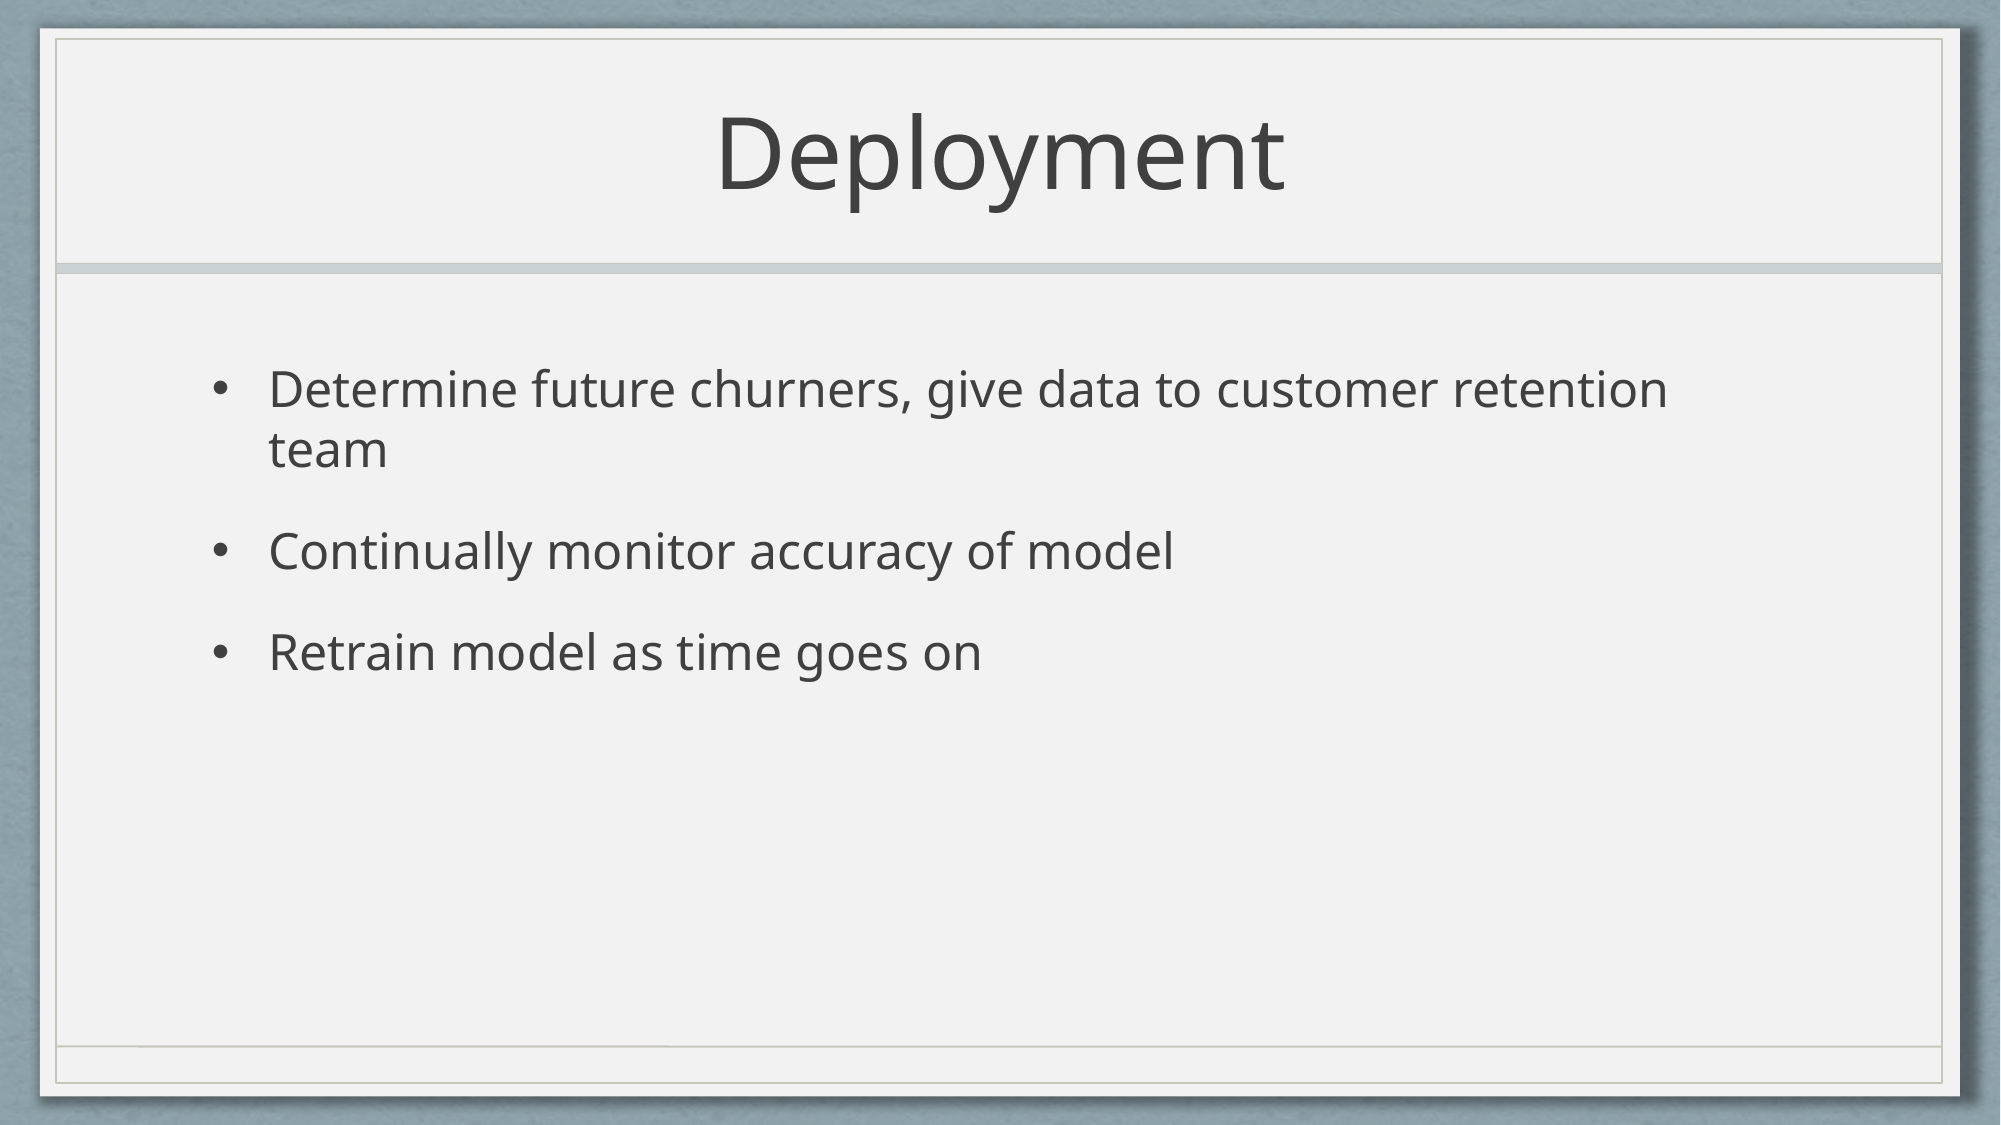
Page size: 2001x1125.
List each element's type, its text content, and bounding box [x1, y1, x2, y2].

title Deployment [196, 40, 1804, 260]
list Determine future churners, give data to customer retention team Continually monitor accuracy of model Retrain model as time goes on [196, 350, 1804, 995]
